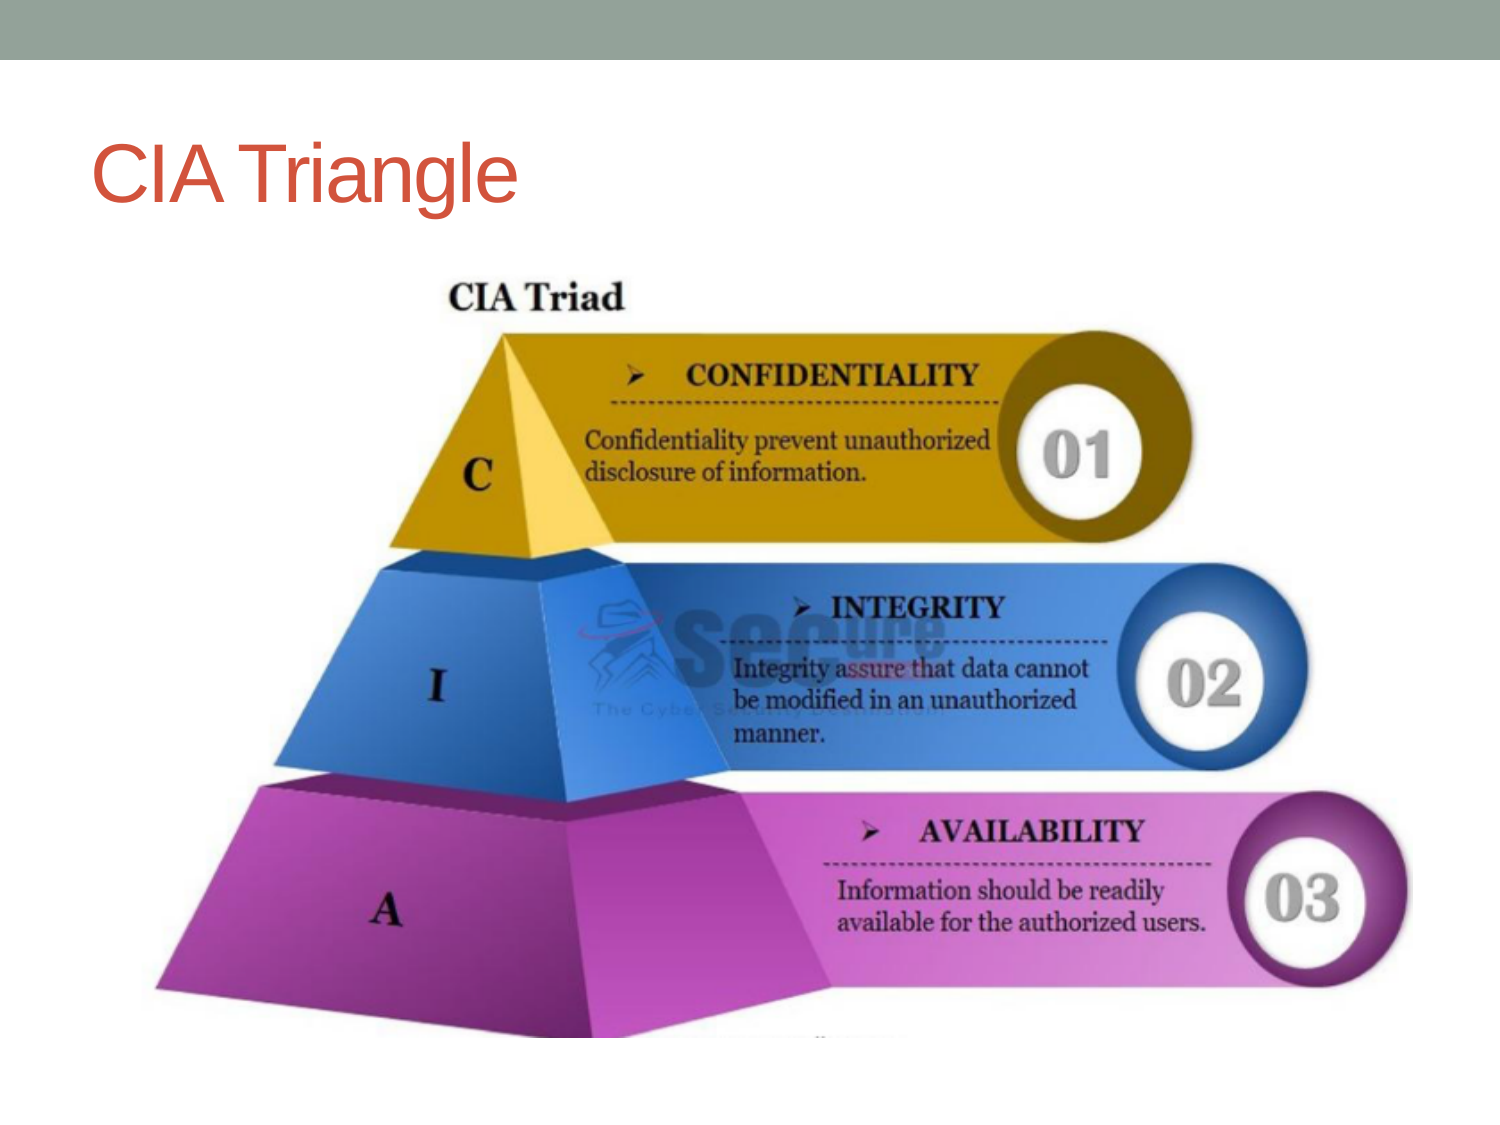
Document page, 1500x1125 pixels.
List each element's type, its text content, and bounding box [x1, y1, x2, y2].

picture [87, 274, 1413, 1038]
title CIA Triangle [75, 87, 1425, 250]
